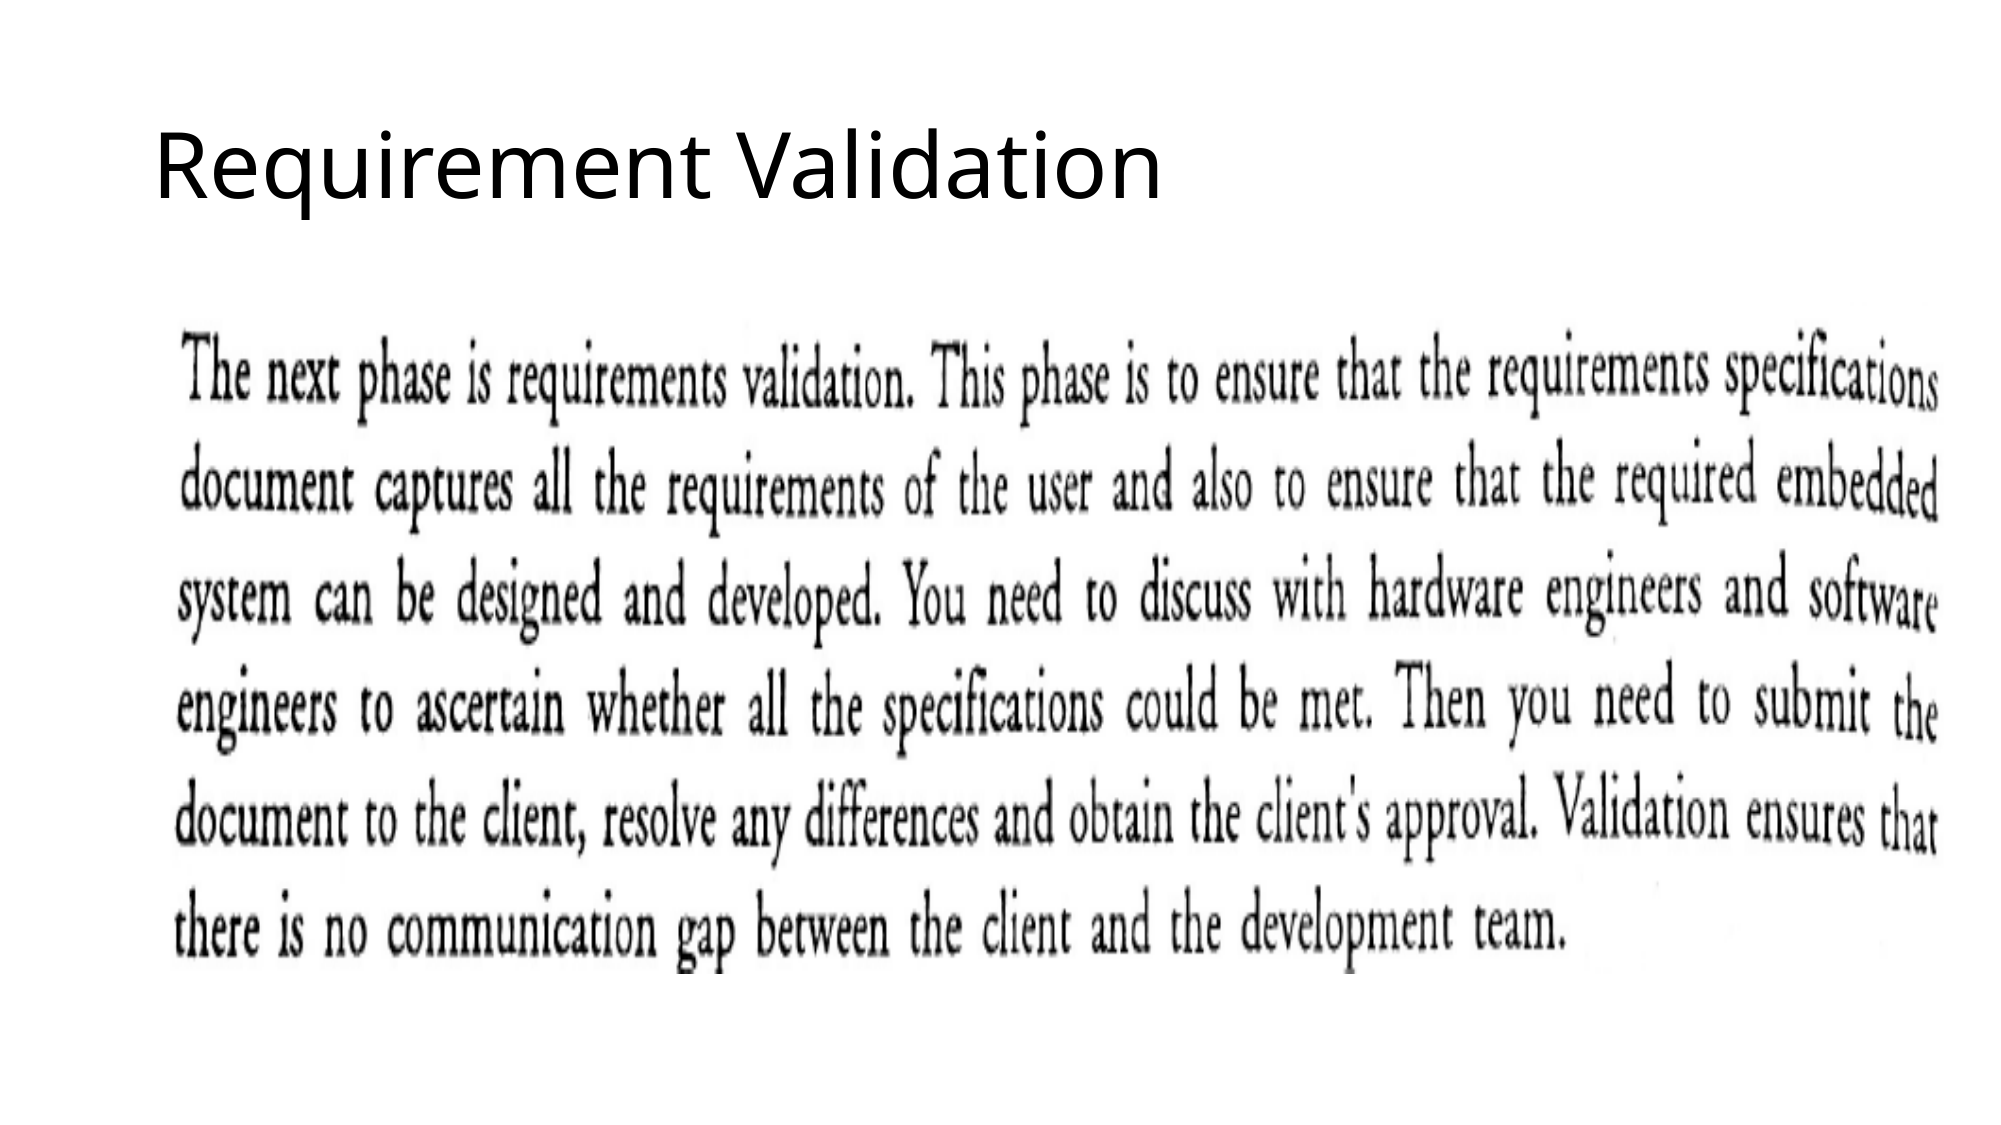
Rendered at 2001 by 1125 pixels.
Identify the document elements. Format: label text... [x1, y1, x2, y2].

title Requirement Validation [137, 59, 1863, 278]
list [156, 302, 1944, 974]
